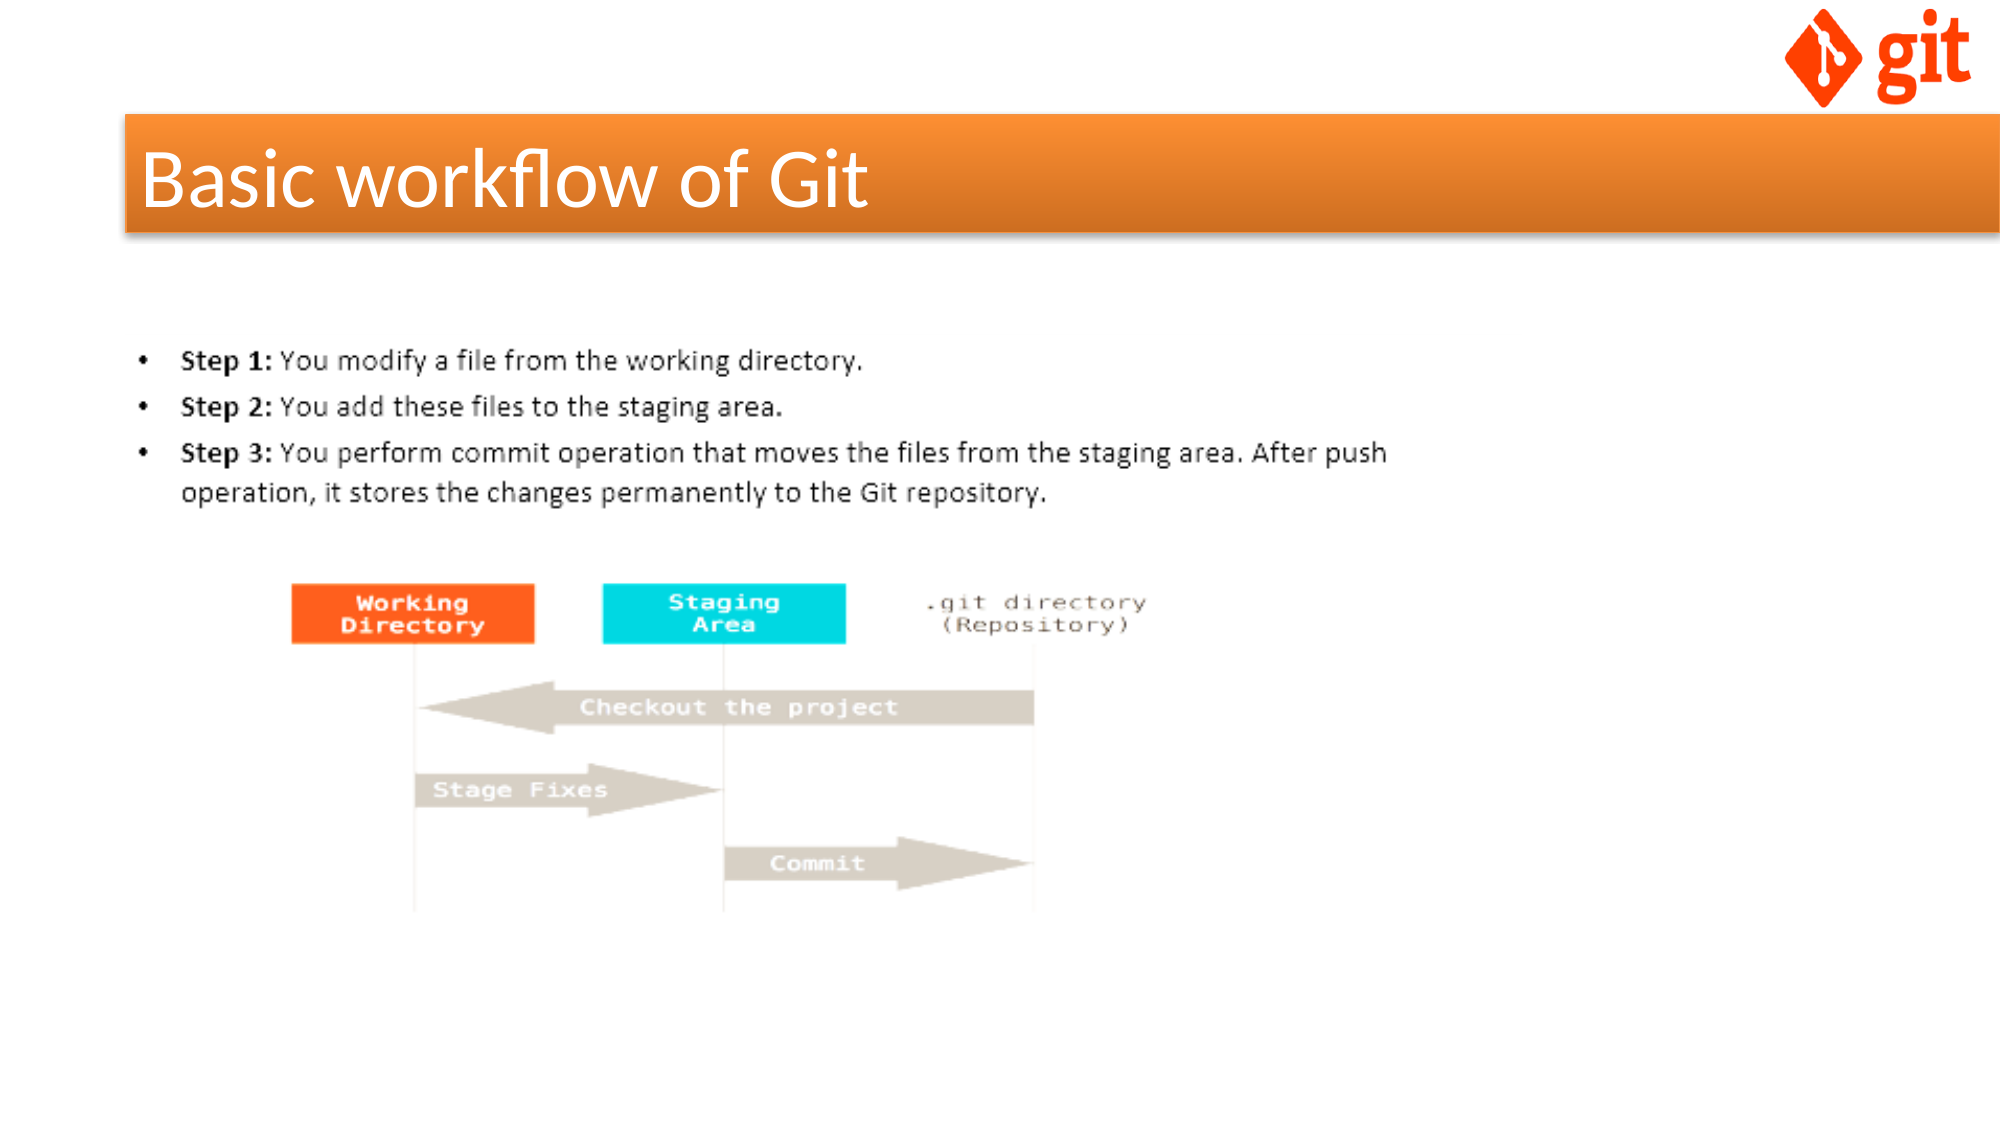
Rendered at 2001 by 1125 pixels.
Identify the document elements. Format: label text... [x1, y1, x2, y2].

picture [125, 333, 1523, 947]
text_box Basic workflow of Git [125, 114, 2000, 233]
picture [1779, 6, 1977, 110]
